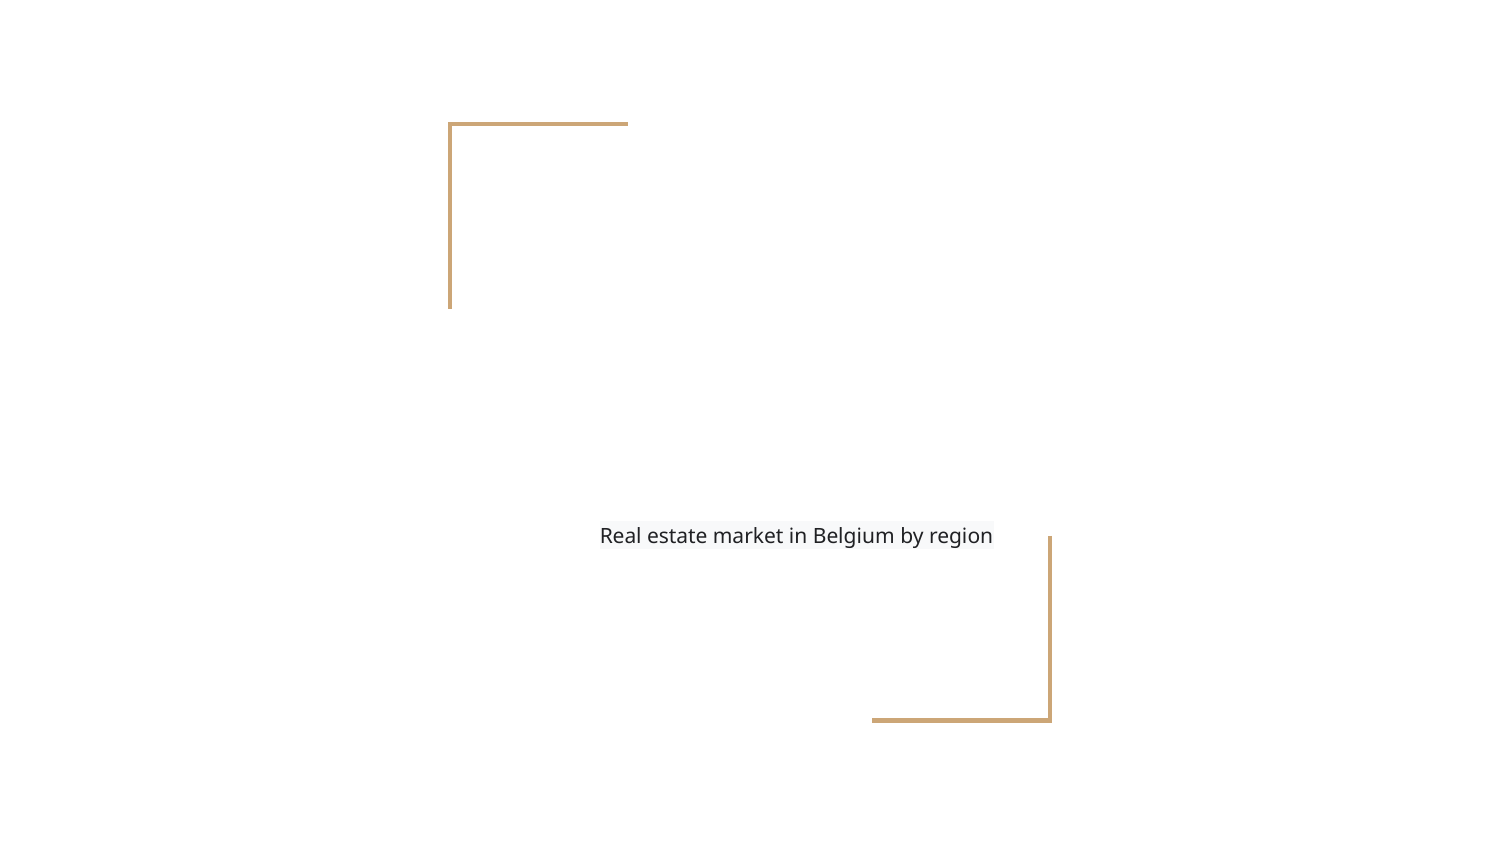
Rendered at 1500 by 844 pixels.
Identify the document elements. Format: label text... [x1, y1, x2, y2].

title Real estate market in Belgium by region [400, 248, 1196, 572]
